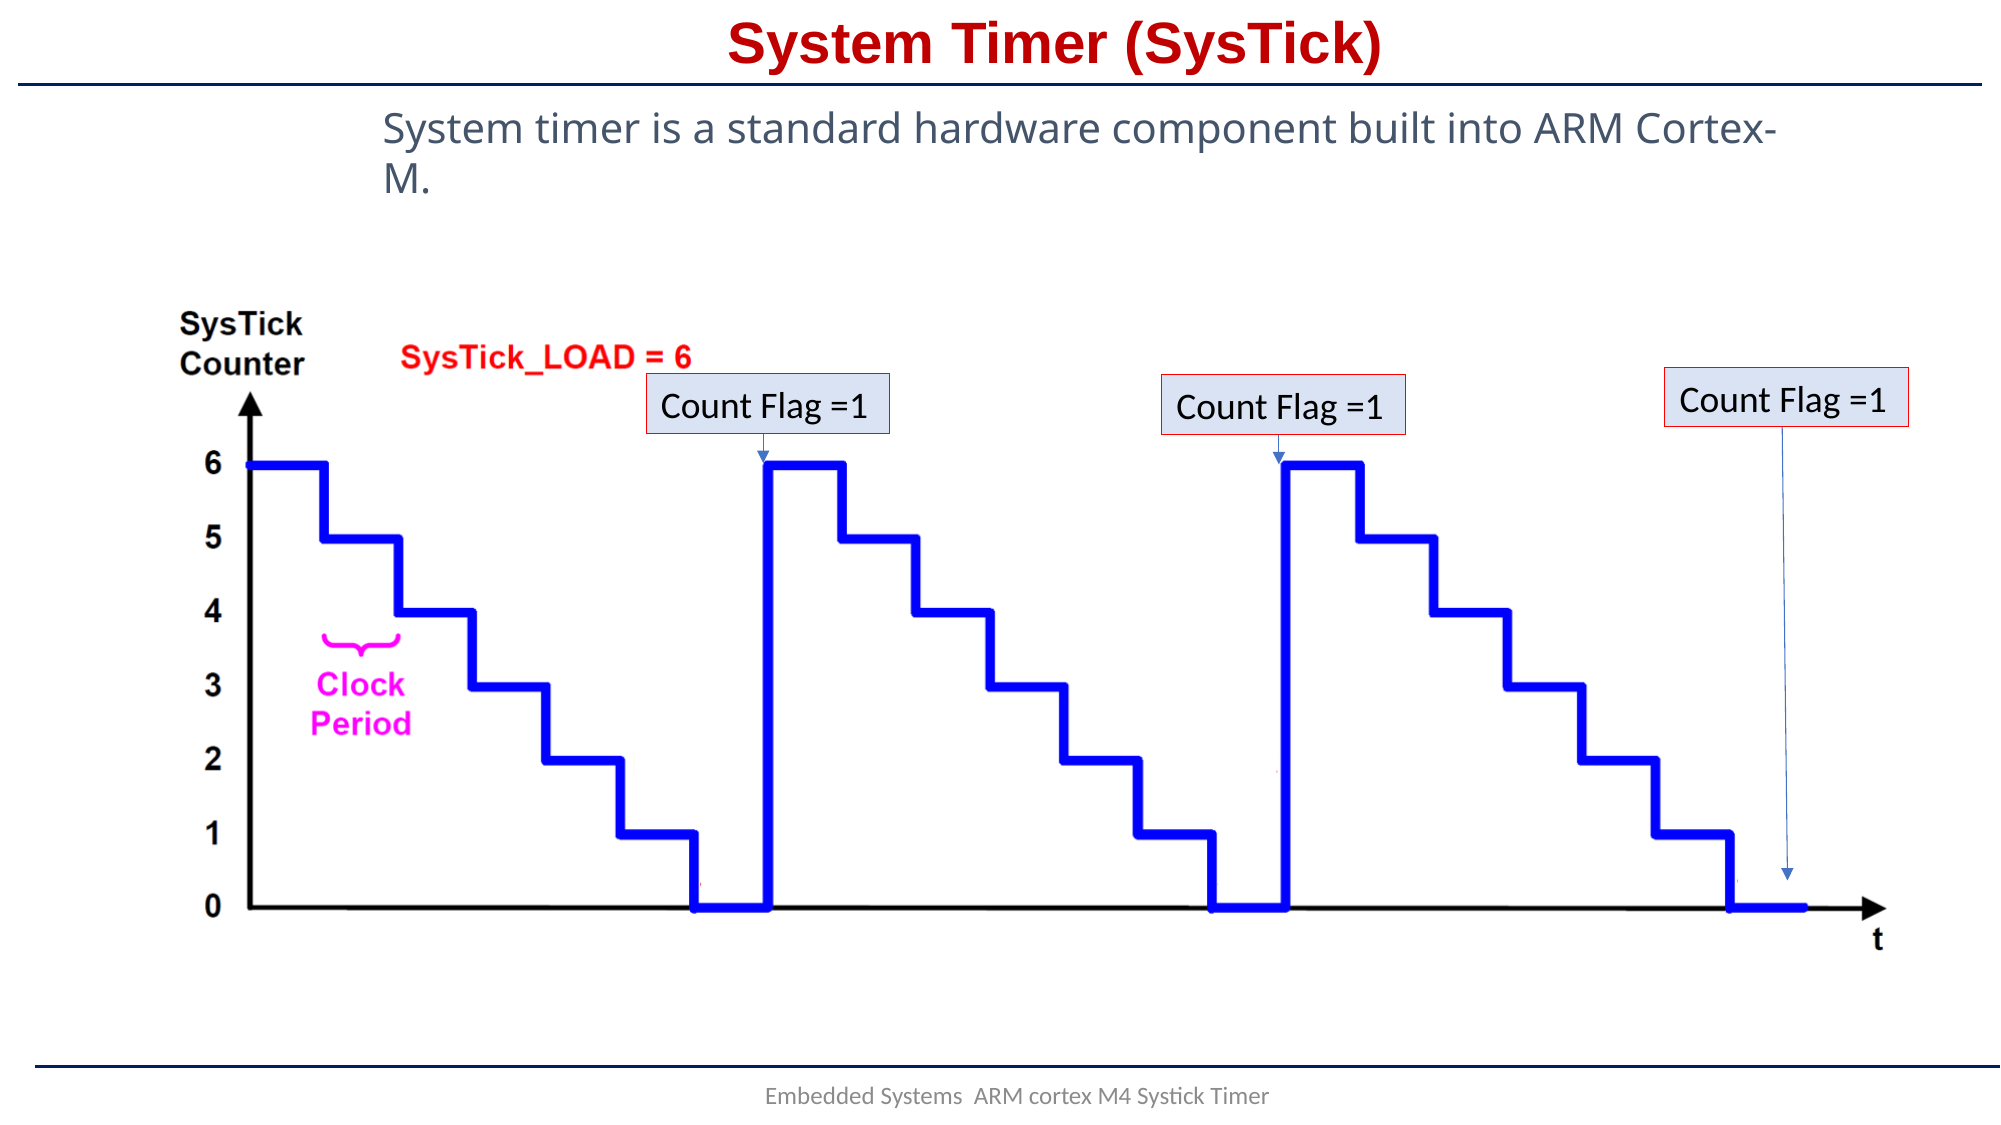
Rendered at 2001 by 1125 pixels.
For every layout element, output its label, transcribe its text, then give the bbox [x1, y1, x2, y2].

text_box Count Flag =1 [1901, 367, 1909, 427]
picture [159, 282, 1901, 957]
title System Timer (SysTick) [712, 0, 1406, 44]
text_box System timer is a standard hardware component built into ARM Cortex-M. [367, 44, 1800, 84]
text_box System timer is a standard hardware component built into ARM Cortex-M. [367, 85, 1800, 209]
footer Embedded Systems ARM cortex M4 Systick Timer [680, 1068, 1356, 1125]
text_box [1782, 408, 1788, 881]
